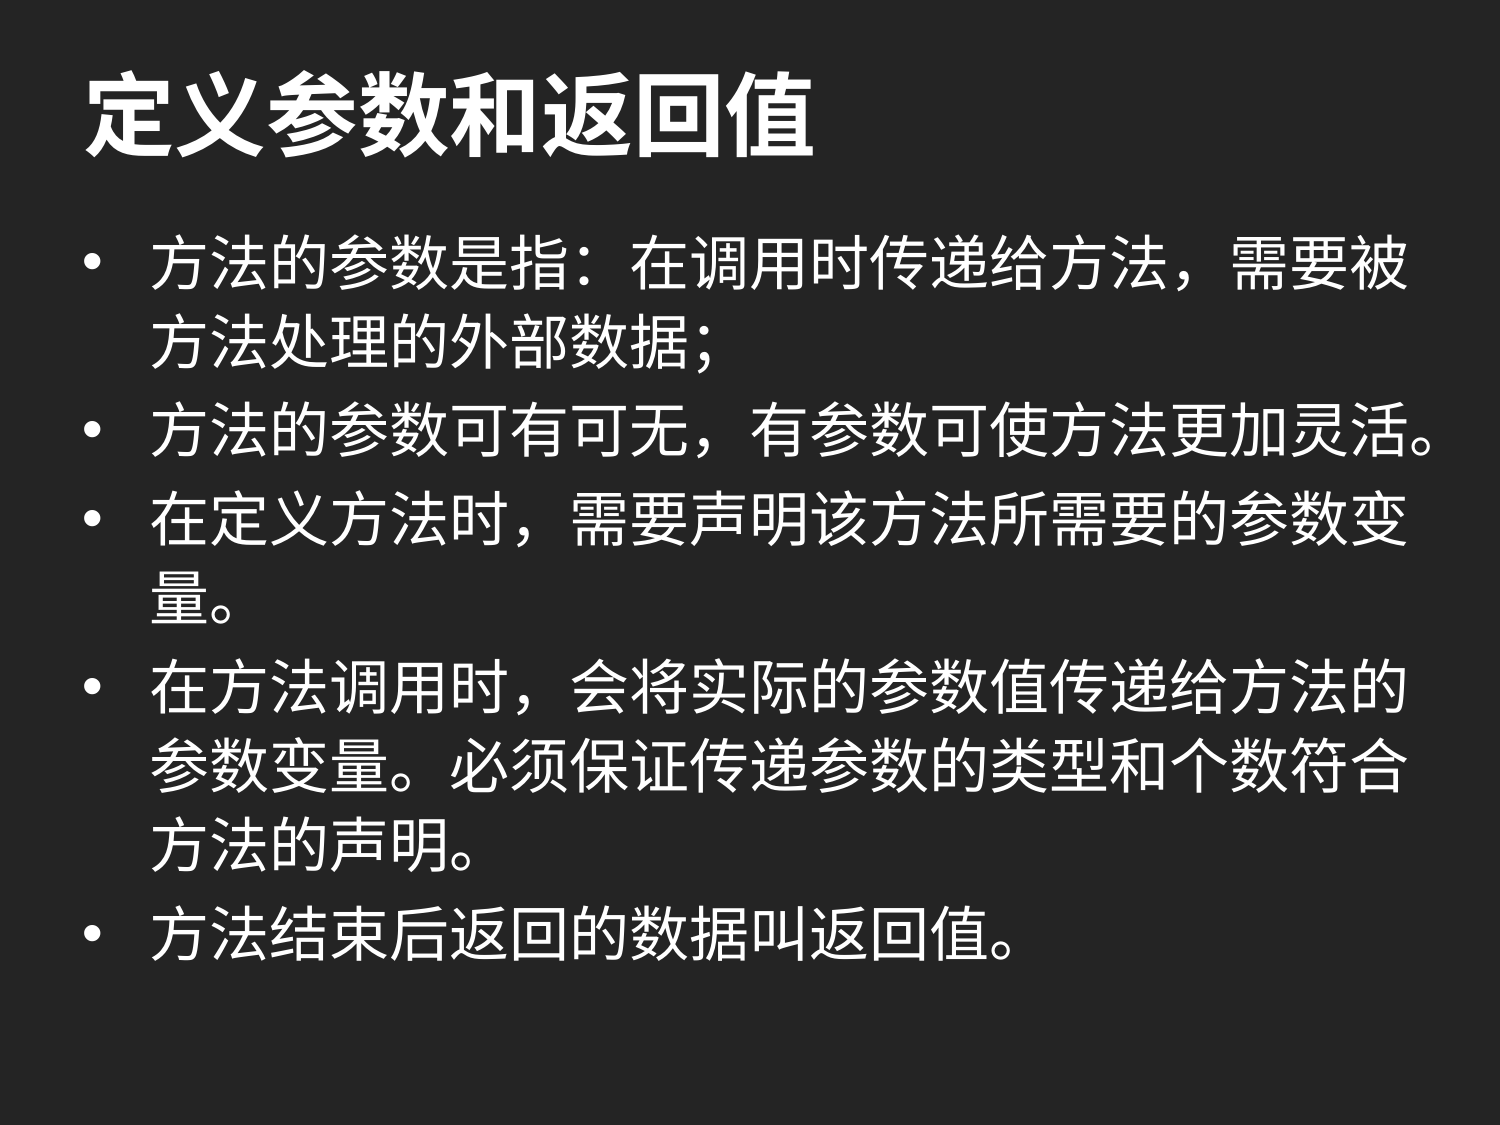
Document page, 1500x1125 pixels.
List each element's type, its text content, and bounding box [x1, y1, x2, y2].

list 方法的参数是指：在调用时传递给方法，需要被方法处理的外部数据； 方法的参数可有可无，有参数可使方法更加灵活。 在定义方法时，需要声明该方法所需要的参数变量。 在方法调用时，会将实际的参数值传递给方法的参数变量。必须保证传递参数的类型和个数符合方法的声明。 方法结束后返回的数据叫返回值。 [66, 210, 1433, 1044]
title 定义参数和返回值 [68, 35, 1432, 192]
